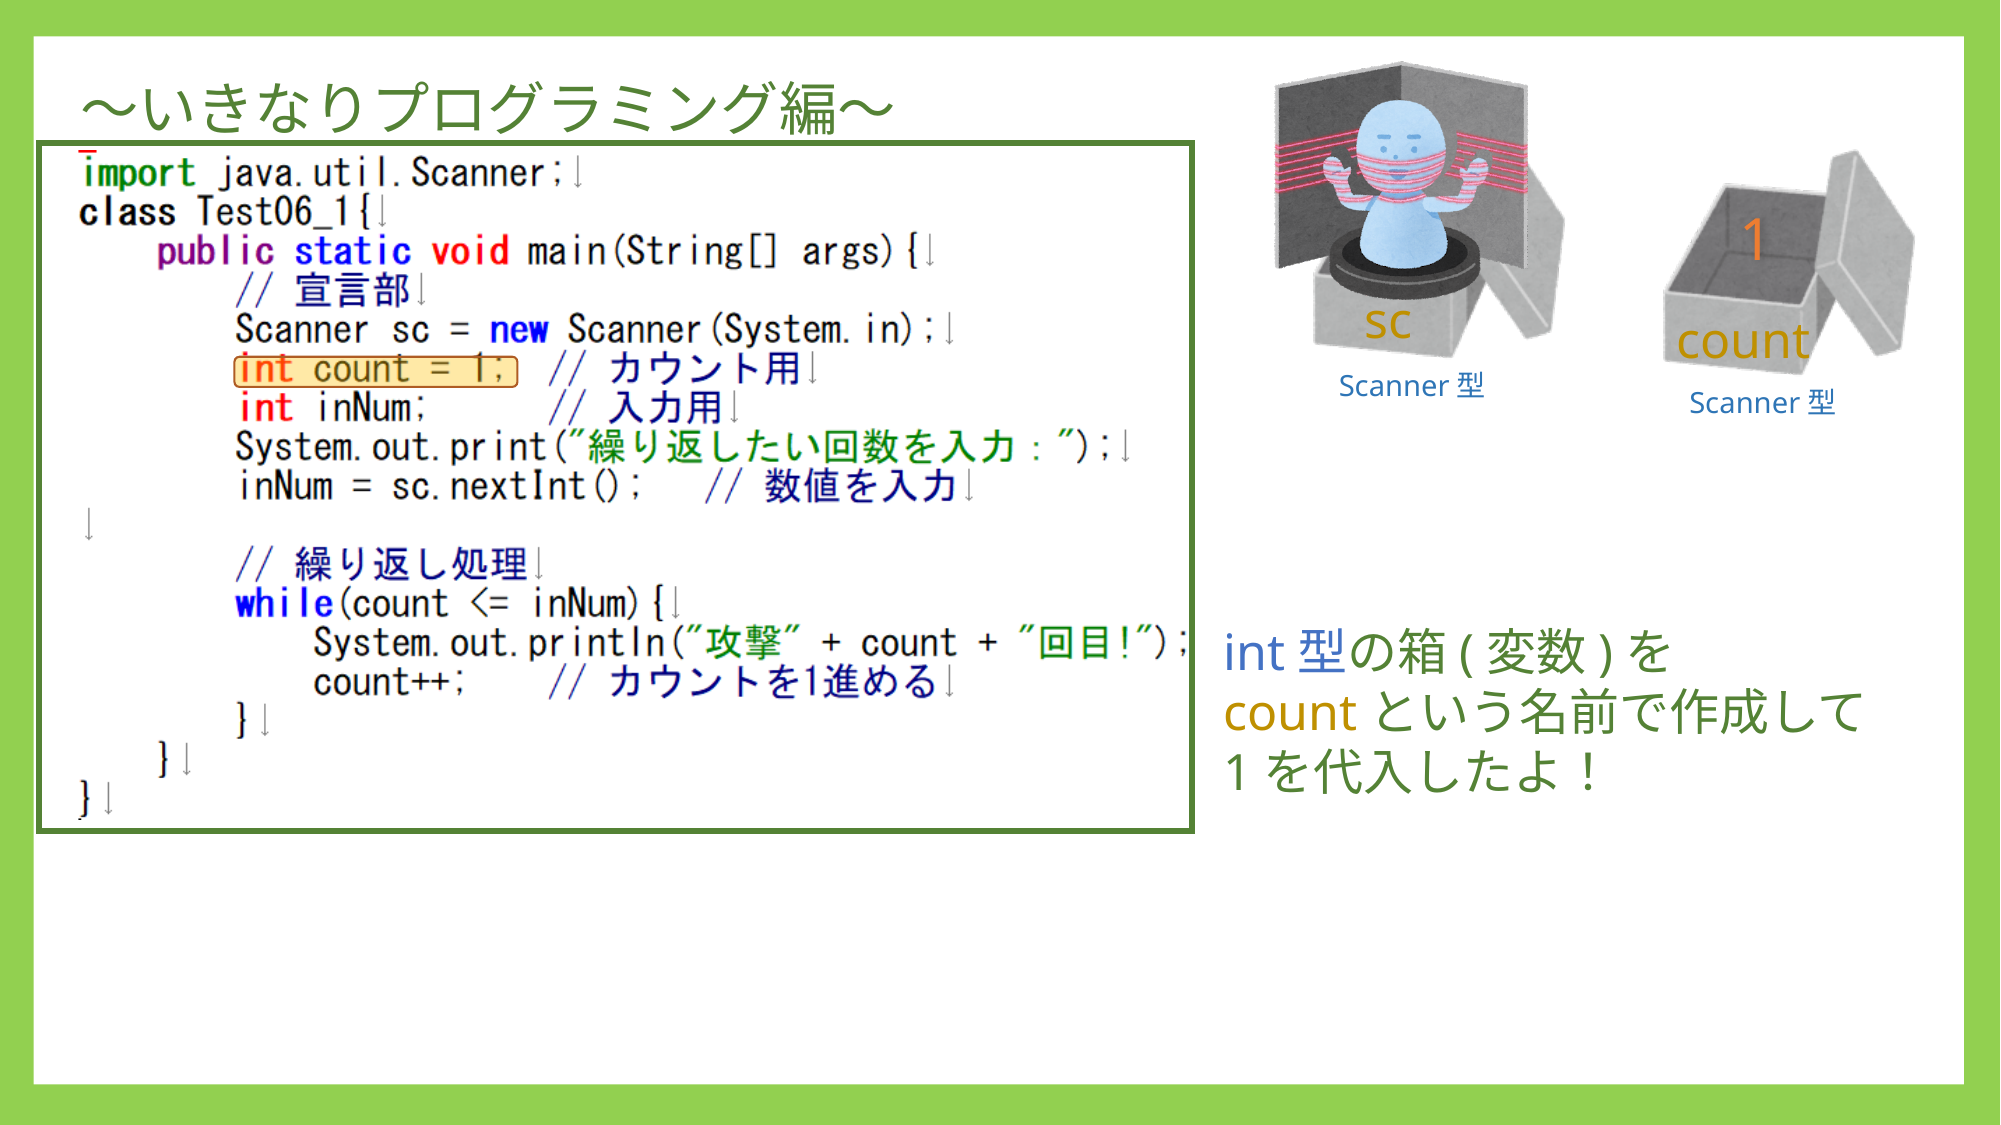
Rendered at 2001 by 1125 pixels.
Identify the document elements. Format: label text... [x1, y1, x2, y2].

text_box [38, 142, 1193, 832]
text_box ～いきなりプログラミング編～ [65, 64, 911, 142]
text_box Scanner型 [1324, 386, 1502, 410]
picture [1266, 45, 1578, 386]
text_box Scanner型 [1674, 403, 1852, 427]
text_box int型の箱(変数)を countという名前で作成して 1を代入したよ！ [1208, 613, 1883, 808]
picture [73, 150, 1192, 820]
picture [1655, 141, 1928, 403]
